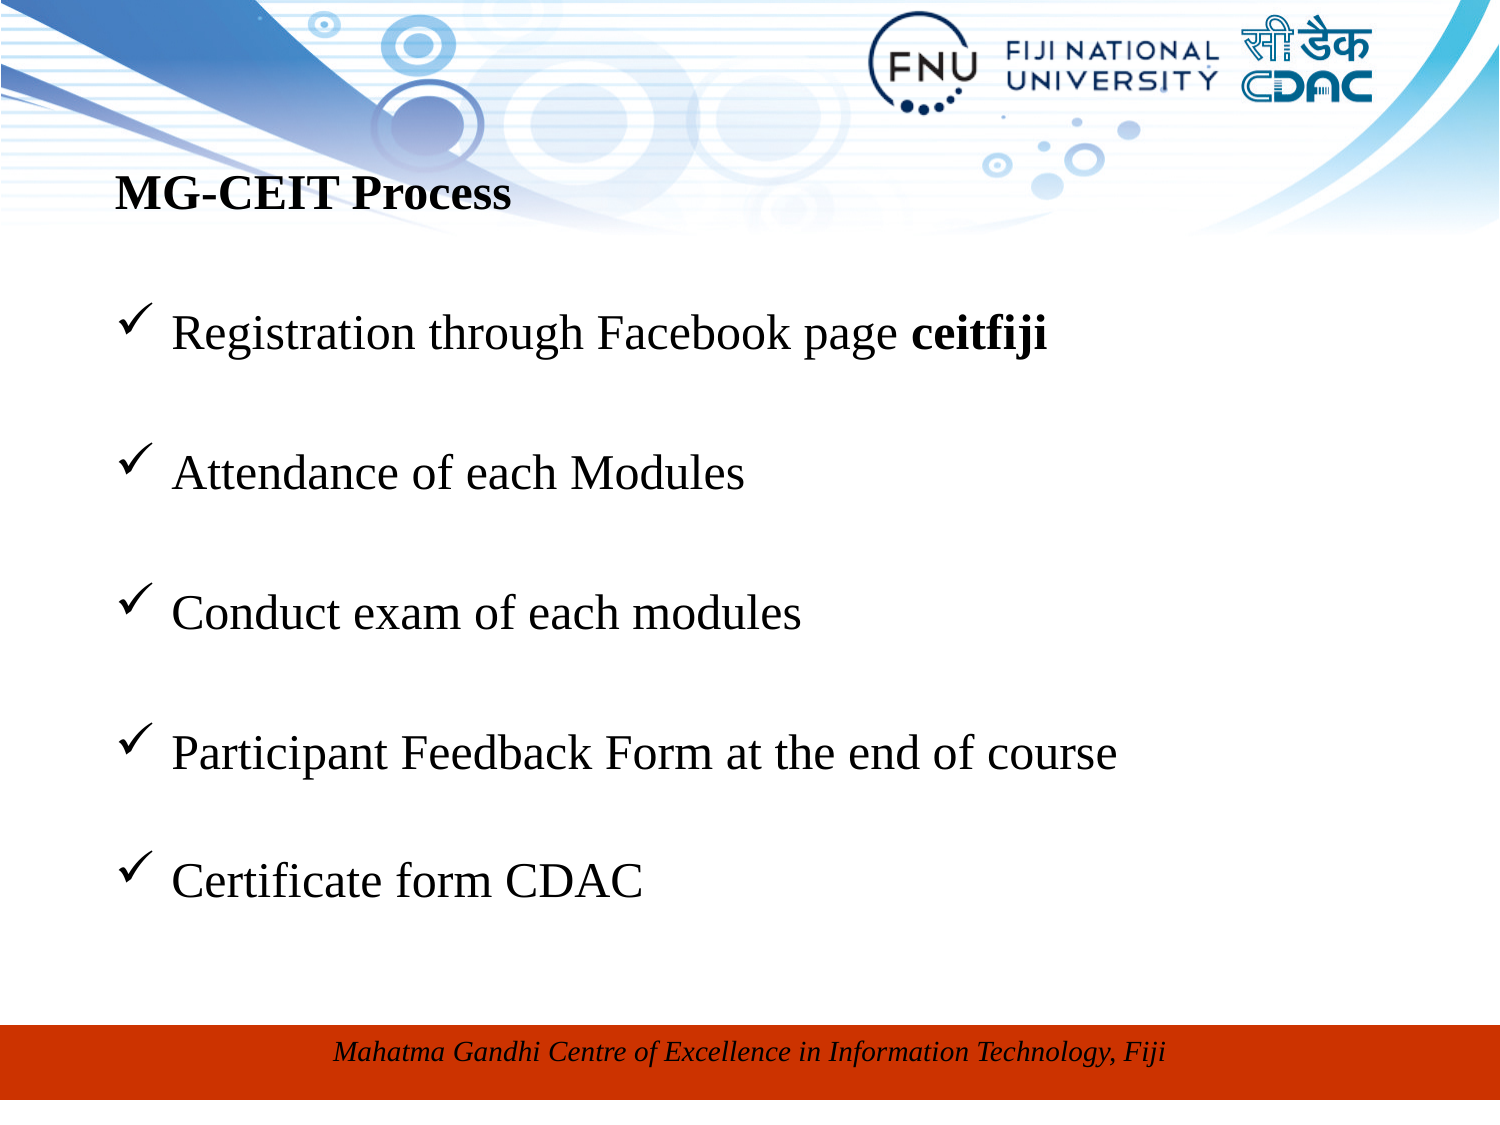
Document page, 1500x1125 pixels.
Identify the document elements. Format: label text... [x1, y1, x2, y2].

list MG-CEIT Process Registration through Facebook page ceitfiji Attendance of each Modules Conduct exam of each modules Participant Feedback Form at the end of course Certificate form CDAC [99, 151, 1438, 865]
picture [1, 0, 1499, 335]
footer Mahatma Gandhi Centre of Excellence in Information Technology, Fiji [0, 1025, 1500, 1100]
